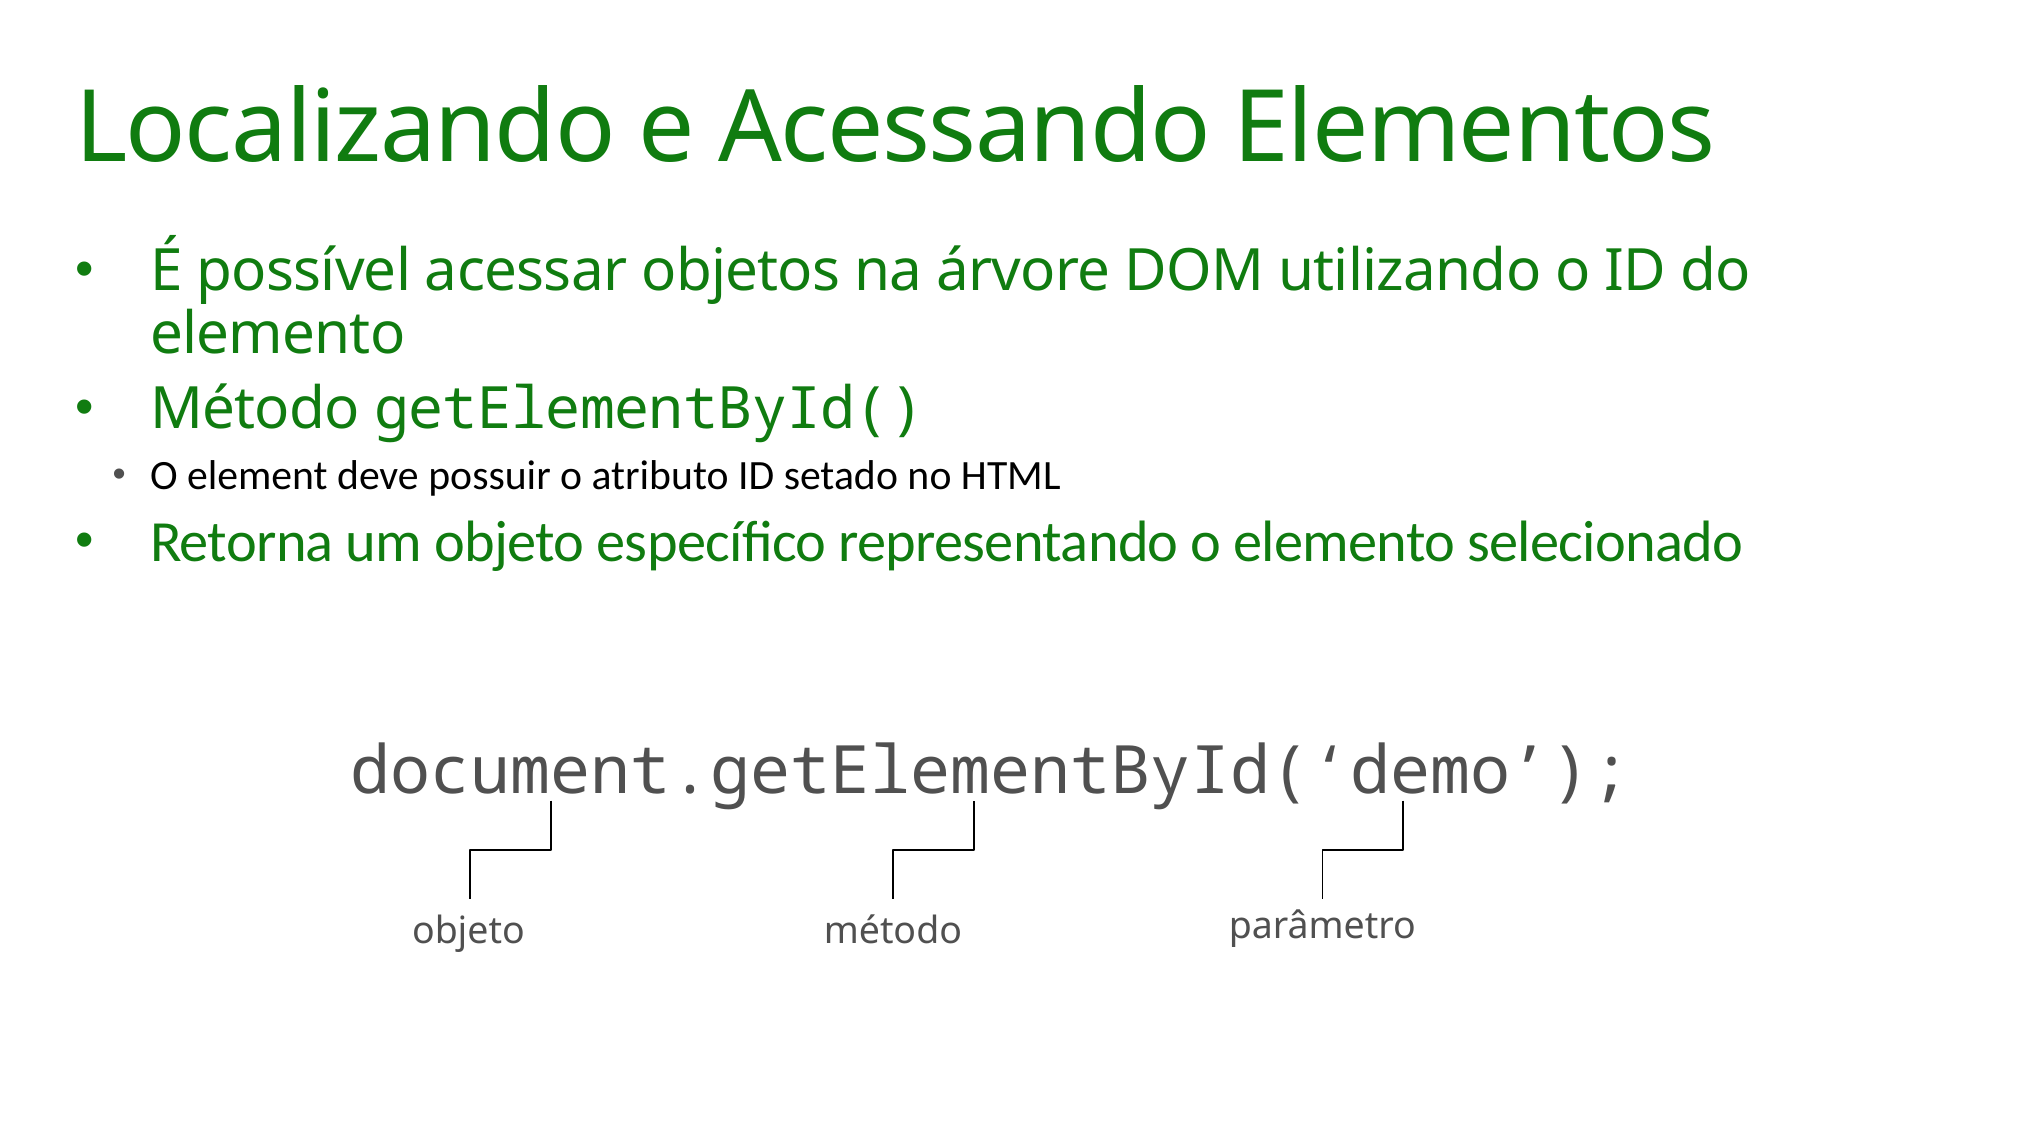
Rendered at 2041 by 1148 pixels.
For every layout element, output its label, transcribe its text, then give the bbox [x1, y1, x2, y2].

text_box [315, 719, 1666, 960]
list É possível acessar objetos na árvore DOM utilizando o ID do elemento Método getElementById() O element deve possuir o atributo ID setado no HTML Retorna um objeto específico representando o elemento selecionado [60, 225, 1980, 530]
title Localizando e Acessando Elementos [60, 60, 1980, 210]
